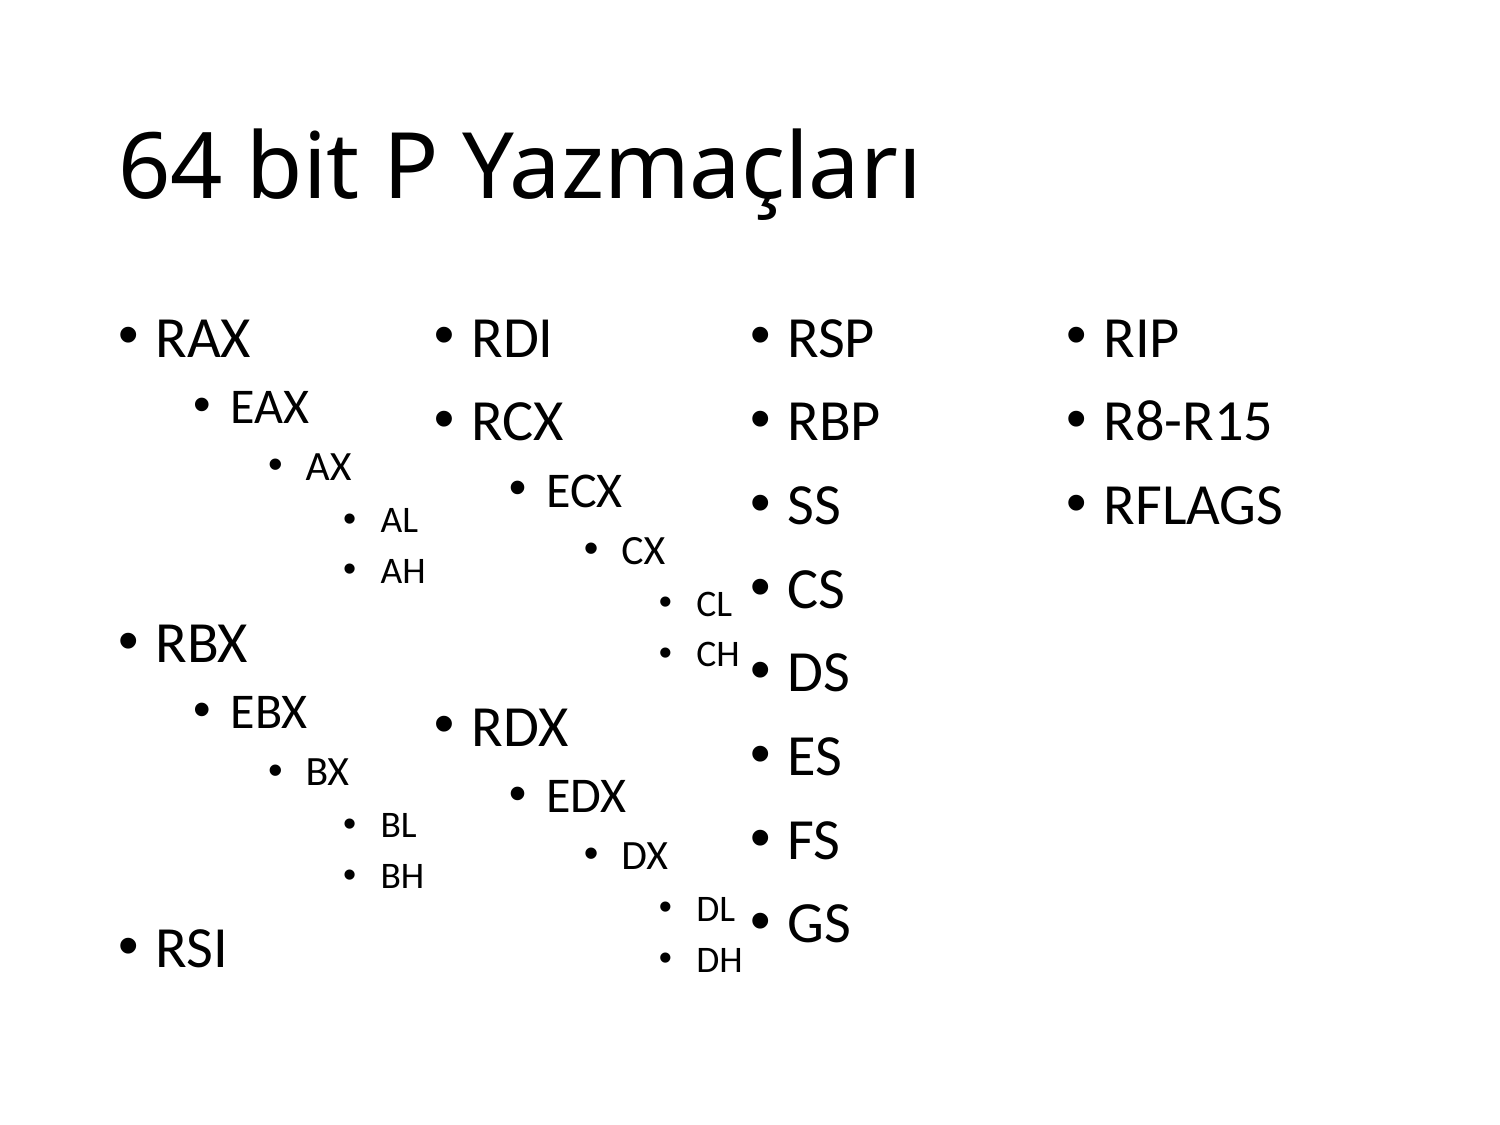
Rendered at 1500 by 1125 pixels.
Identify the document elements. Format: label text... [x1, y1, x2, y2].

list RAX EAX AX AL AH RBX EBX BX BL BH RSI RDI RCX ECX CX CL CH RDX EDX DX DL DH RSP RBP SS CS DS ES FS GS RIP R8-R15 RFLAGS [103, 299, 1397, 1014]
